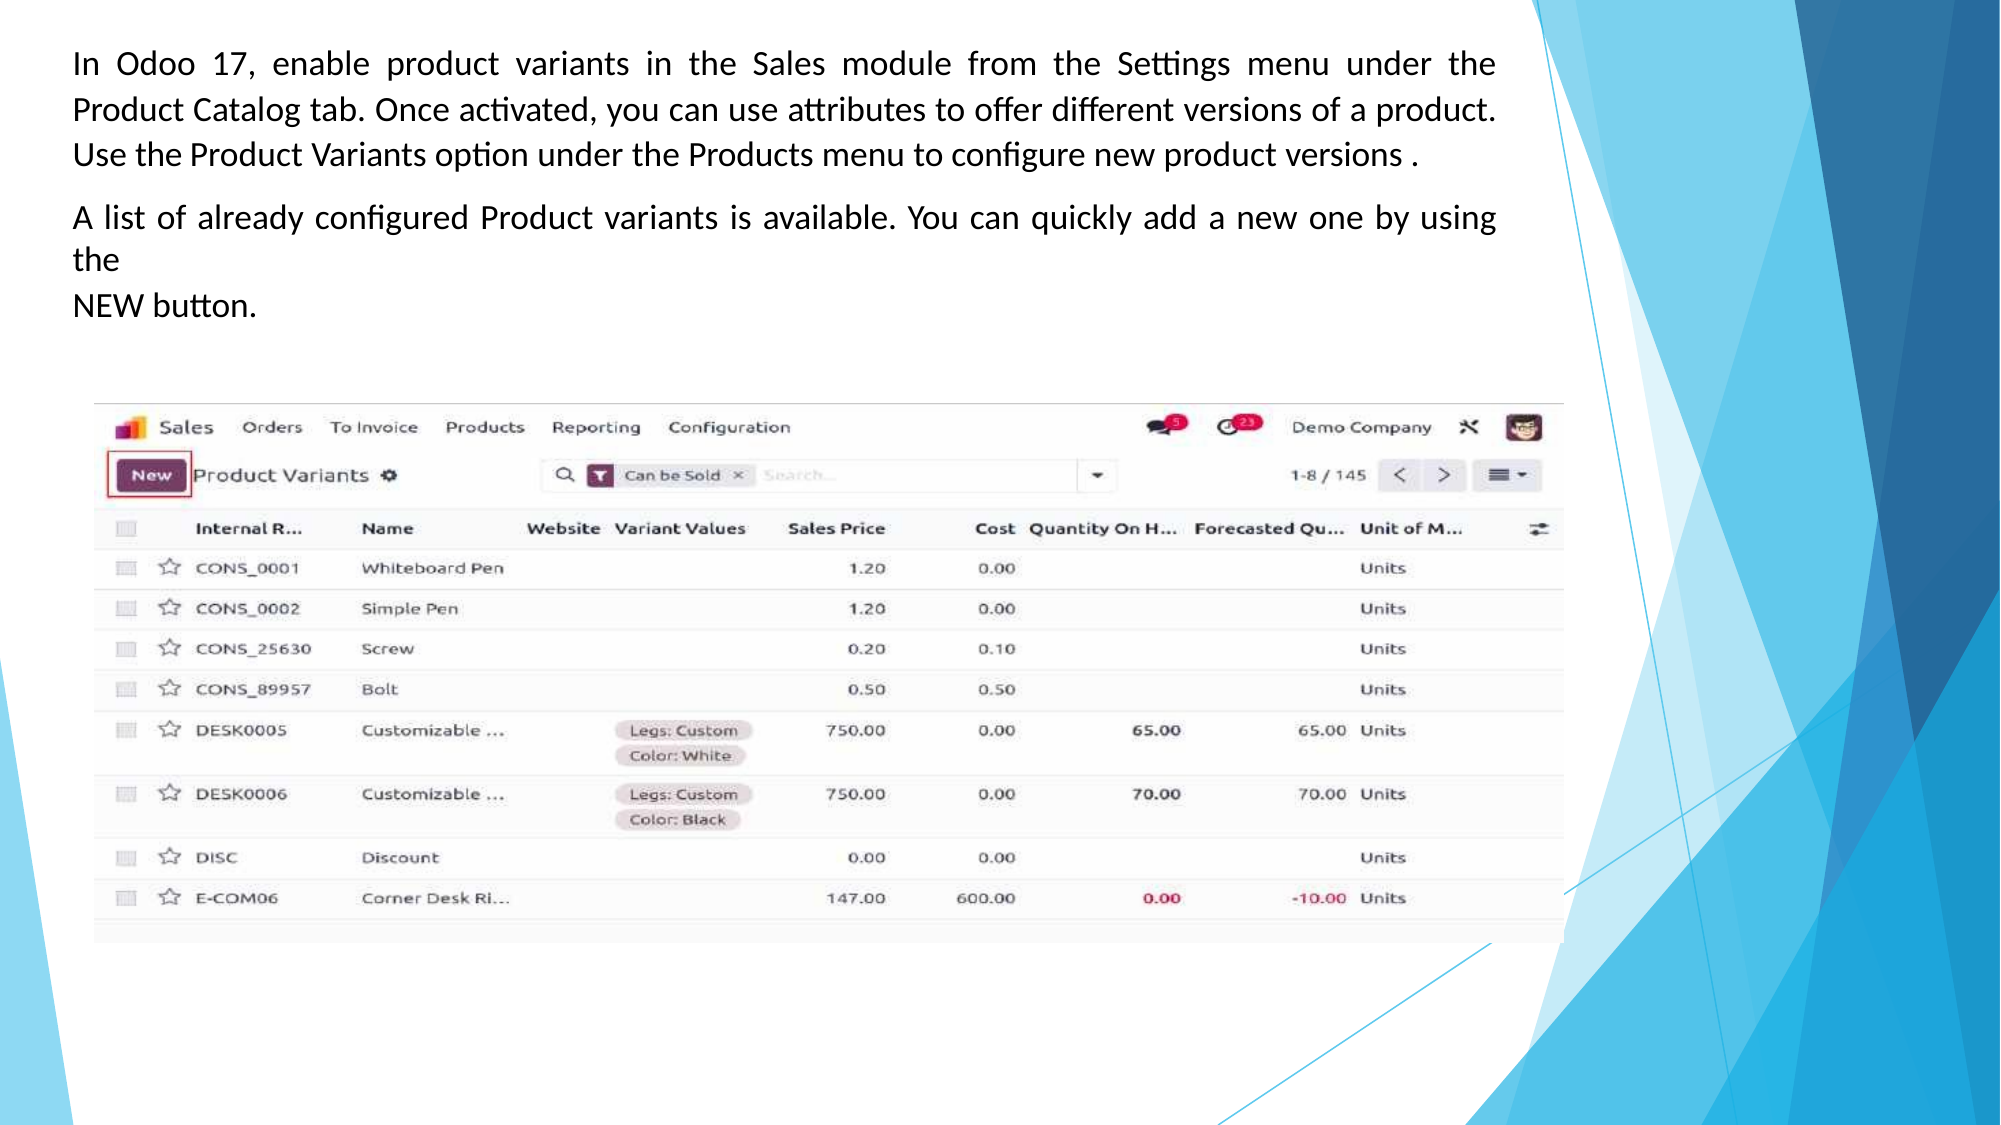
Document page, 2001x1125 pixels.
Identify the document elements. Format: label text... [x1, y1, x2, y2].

text_box In Odoo 17, enable product variants in the Sales module from the Settings menu under the Product Catalog tab. Once activated, you can use attributes to offer different versions of a product. Use the Product Variants option under the Products menu to configure new product versions . A list of already configured Product variants is available. You can quickly add a new one by using the NEW button. [70, 35, 1503, 325]
picture [94, 402, 1565, 943]
